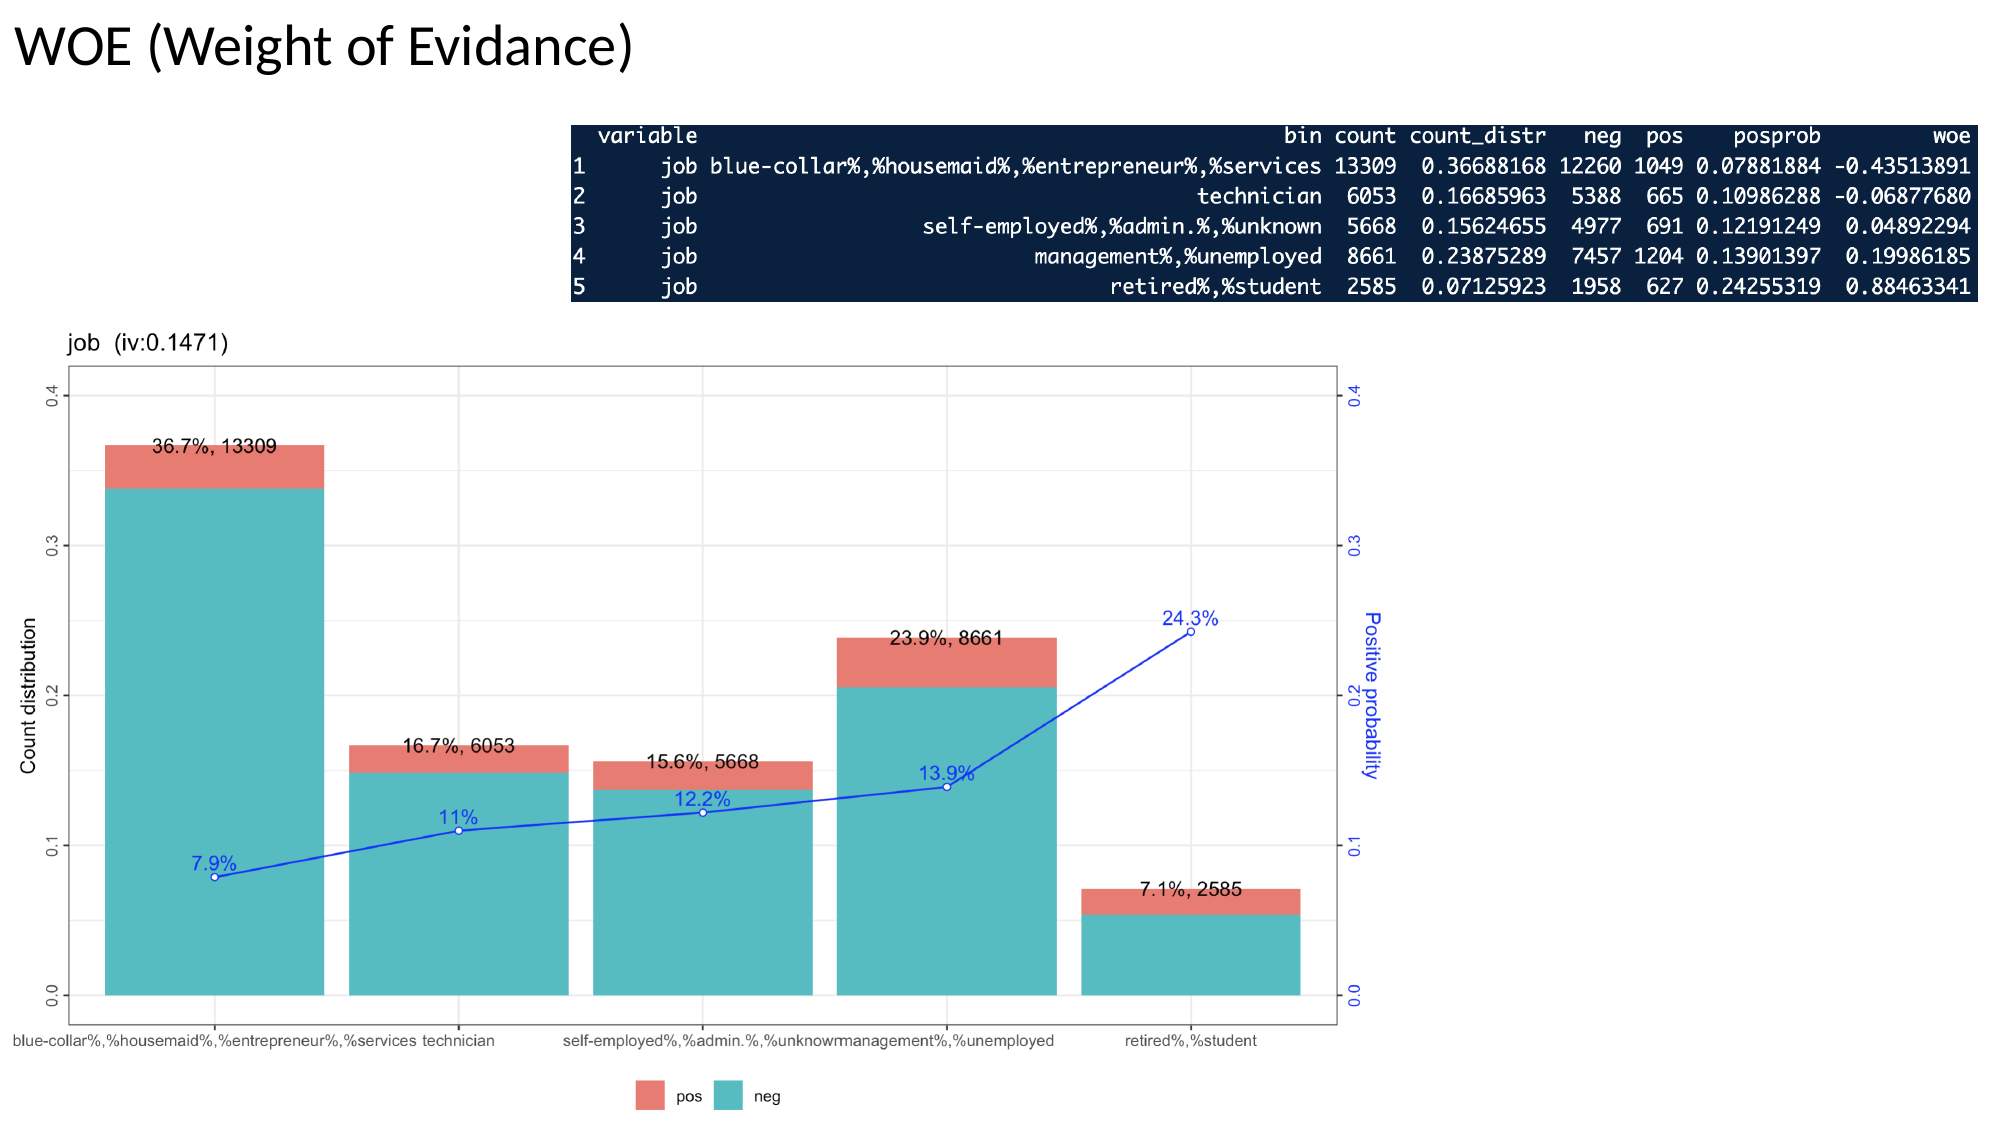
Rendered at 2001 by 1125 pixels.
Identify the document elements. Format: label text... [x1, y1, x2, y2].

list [571, 125, 1978, 302]
picture [12, 324, 1385, 1115]
text_box WOE (Weight of Evidance) [0, 0, 2000, 85]
